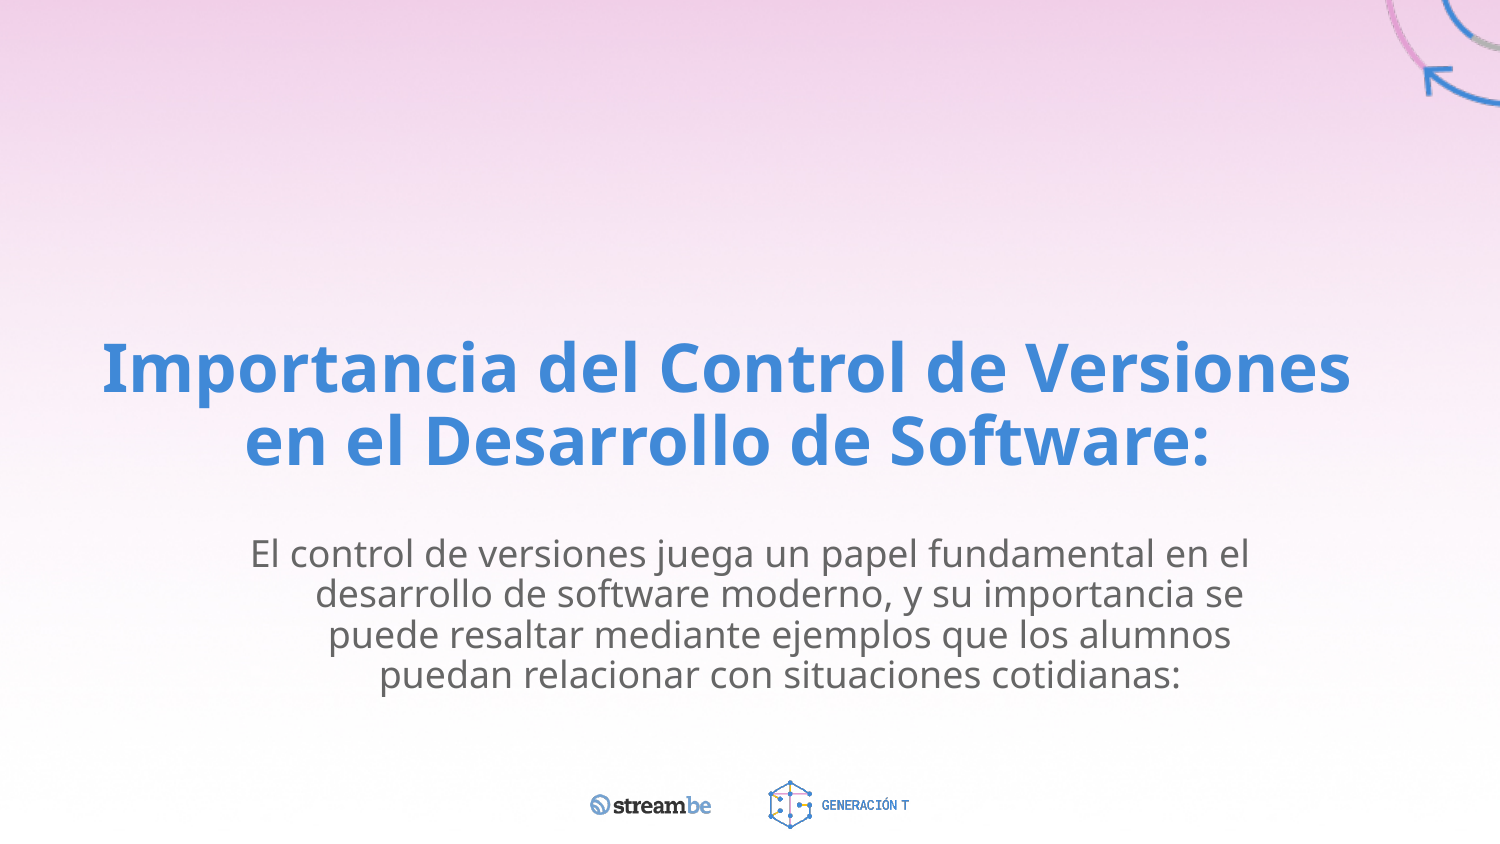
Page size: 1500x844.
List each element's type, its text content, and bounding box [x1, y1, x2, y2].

subtitle El control de versiones juega un papel fundamental en el desarrollo de software moderno, y su importancia se puede resaltar mediante ejemplos que los alumnos puedan relacionar con situaciones cotidianas: [180, 529, 1306, 734]
title Importancia del Control de Versiones en el Desarrollo de Software: [88, 326, 1367, 486]
picture [0, 0, 1500, 844]
